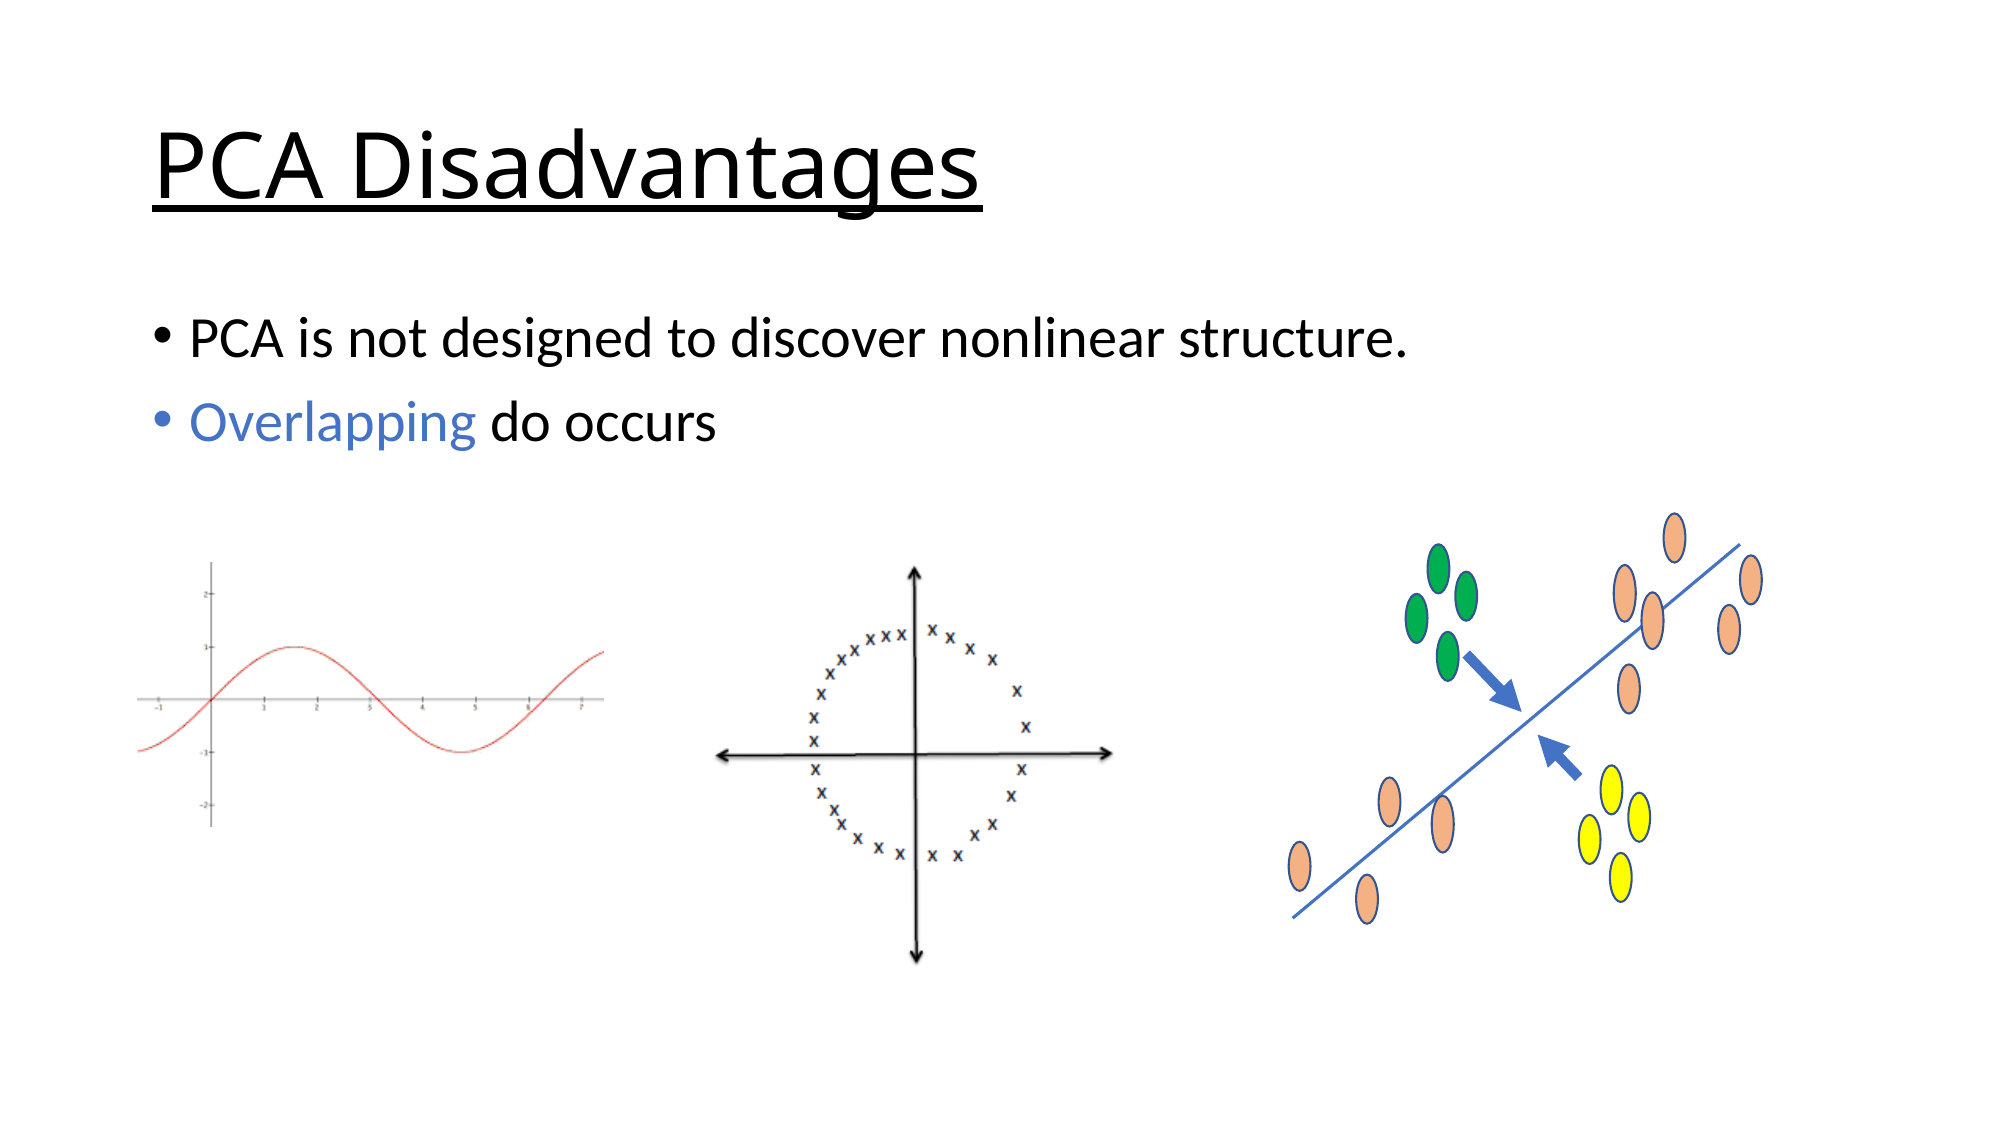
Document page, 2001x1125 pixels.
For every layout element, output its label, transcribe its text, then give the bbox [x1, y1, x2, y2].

text_box [1662, 512, 1687, 544]
text_box [1740, 554, 1763, 606]
text_box [1359, 919, 1375, 925]
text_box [1292, 544, 1740, 919]
list PCA is not designed to discover nonlinear structure. Overlapping do occurs [137, 299, 1863, 1014]
picture [137, 562, 604, 827]
title PCA Disadvantages [137, 59, 1863, 278]
text_box [1287, 846, 1292, 886]
picture [663, 451, 1186, 976]
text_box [1466, 653, 1522, 712]
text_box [1537, 734, 1579, 778]
